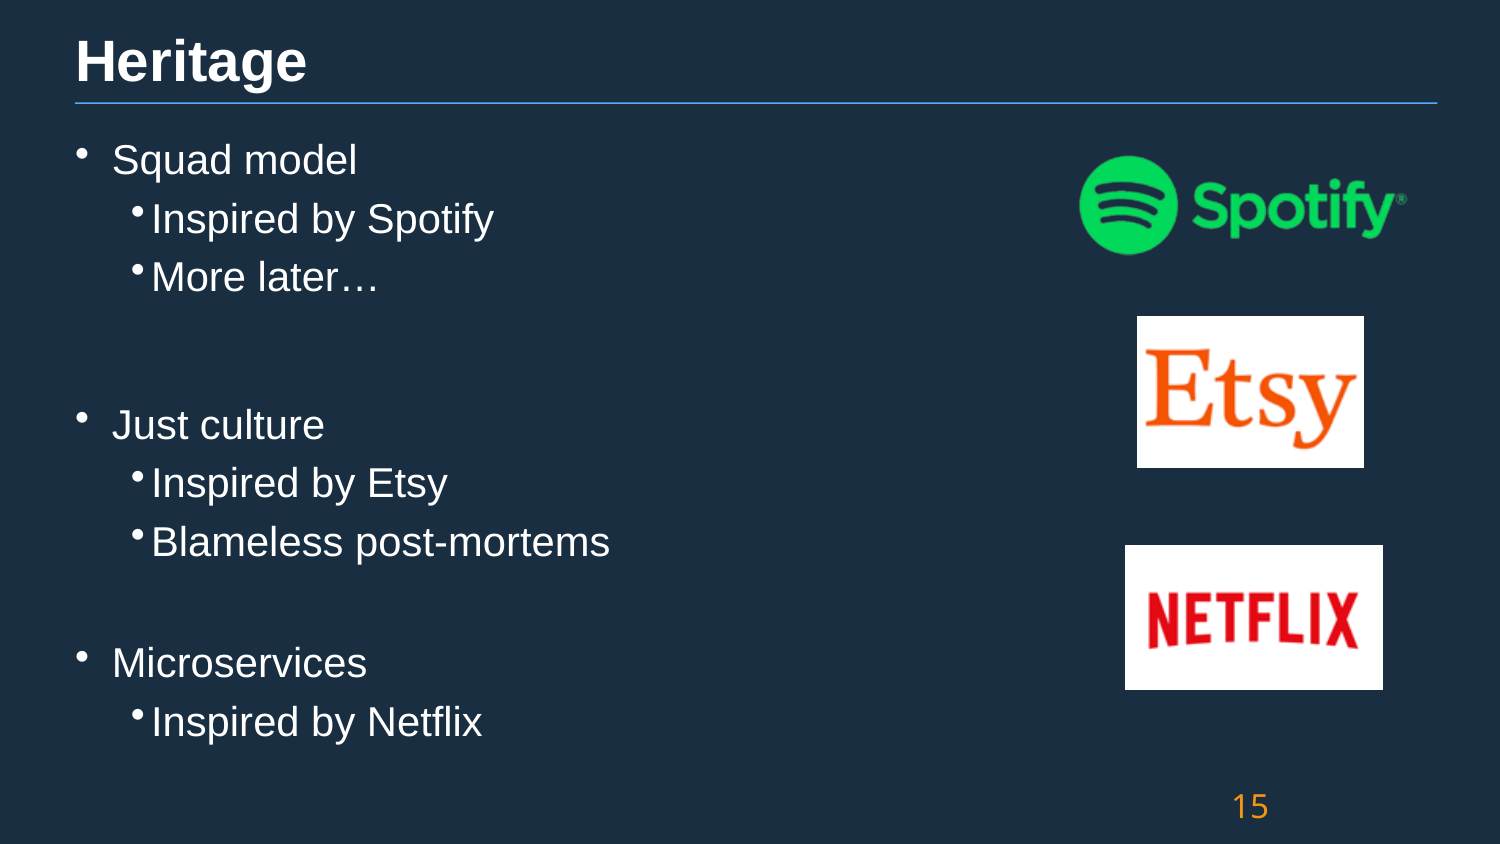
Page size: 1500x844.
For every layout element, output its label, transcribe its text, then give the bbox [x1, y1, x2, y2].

title Heritage [75, 22, 1425, 95]
list Squad model Inspired by Spotify More later… Just culture Inspired by Etsy Blameless post-mortems Microservices Inspired by Netflix [75, 128, 964, 601]
slide_number 15 [1074, 778, 1425, 809]
picture [1125, 545, 1383, 690]
picture [1137, 316, 1364, 468]
picture [1077, 155, 1411, 256]
